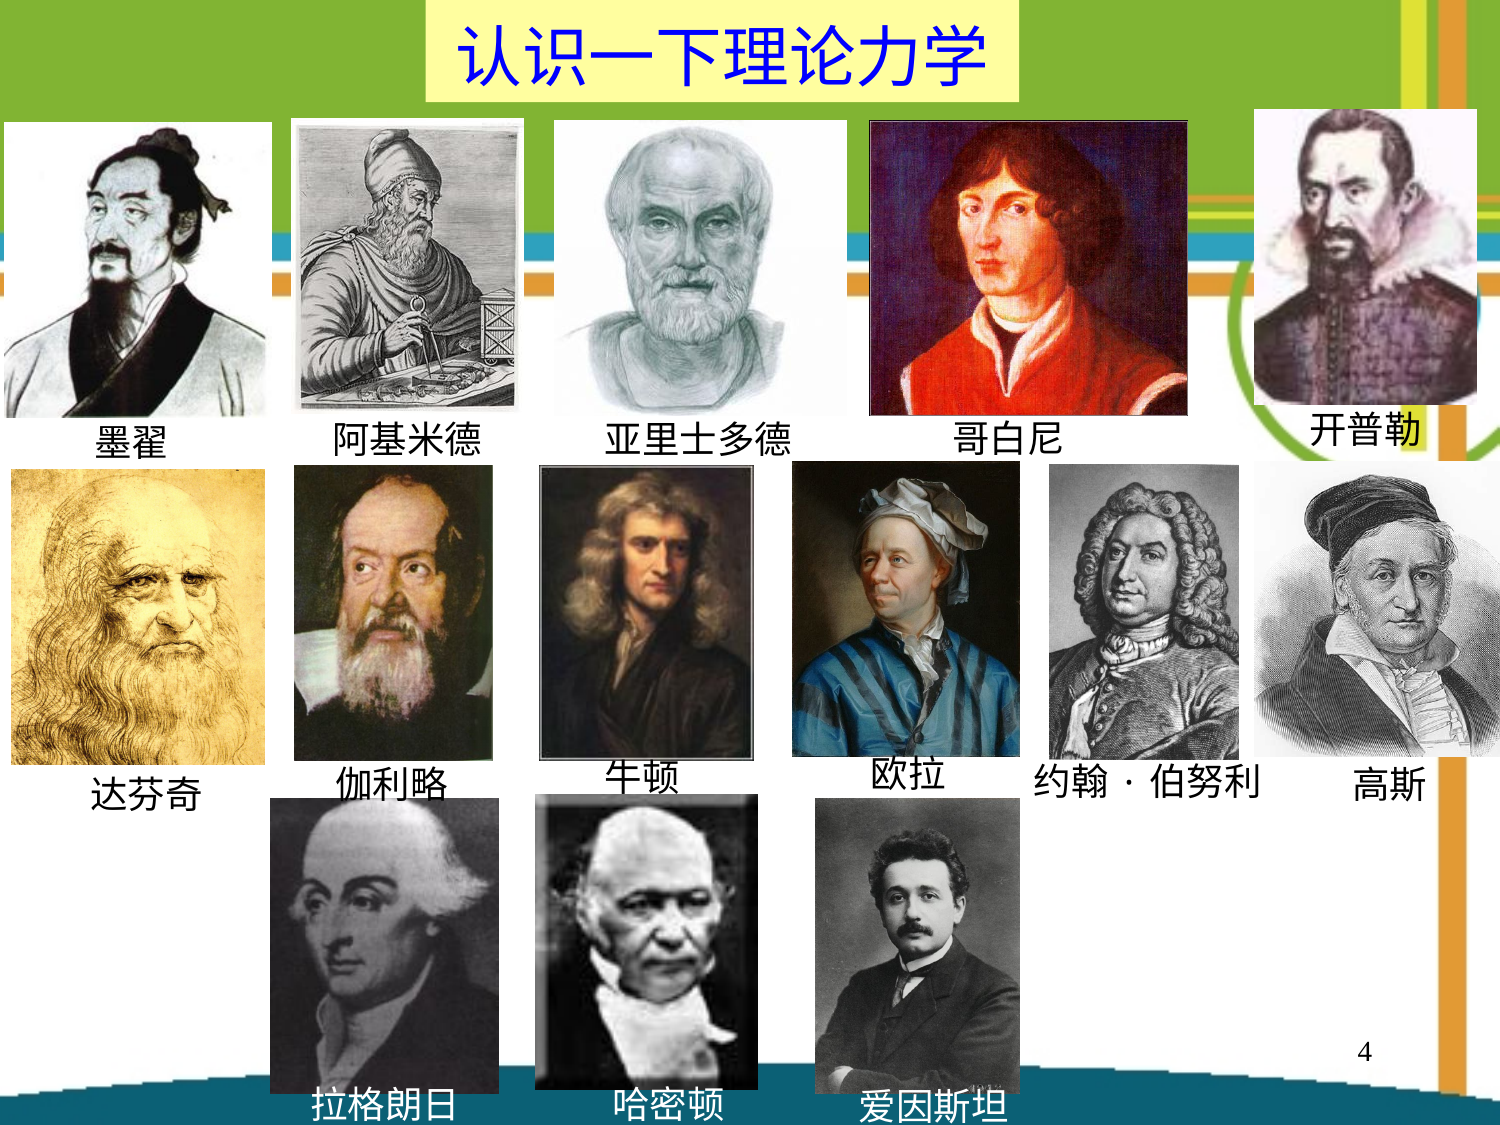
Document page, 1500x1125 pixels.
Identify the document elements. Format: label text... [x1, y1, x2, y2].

text_box 牛顿 [589, 761, 695, 794]
text_box 哈密顿 [597, 1090, 740, 1125]
text_box 爱因斯坦 [844, 1075, 1024, 1125]
text_box 欧拉 [855, 757, 961, 798]
text_box 高斯 [1337, 757, 1443, 814]
text_box 墨翟 [79, 418, 185, 469]
text_box 达芬奇 [75, 765, 218, 824]
text_box 哥白尼 [937, 416, 1080, 468]
text_box 阿基米德 [317, 414, 498, 469]
text_box 伽利略 [320, 761, 463, 798]
slide_number 4 [1074, 1025, 1388, 1100]
text_box [240, 71, 347, 147]
picture [0, 0, 1500, 1125]
text_box 拉格朗日 [295, 1094, 476, 1125]
text_box 约翰·伯努利 [1019, 750, 1277, 810]
text_box 亚里士多德 [589, 416, 808, 469]
text_box 开普勒 [1294, 405, 1437, 459]
text_box 认识一下理论力学 [425, 0, 1020, 103]
